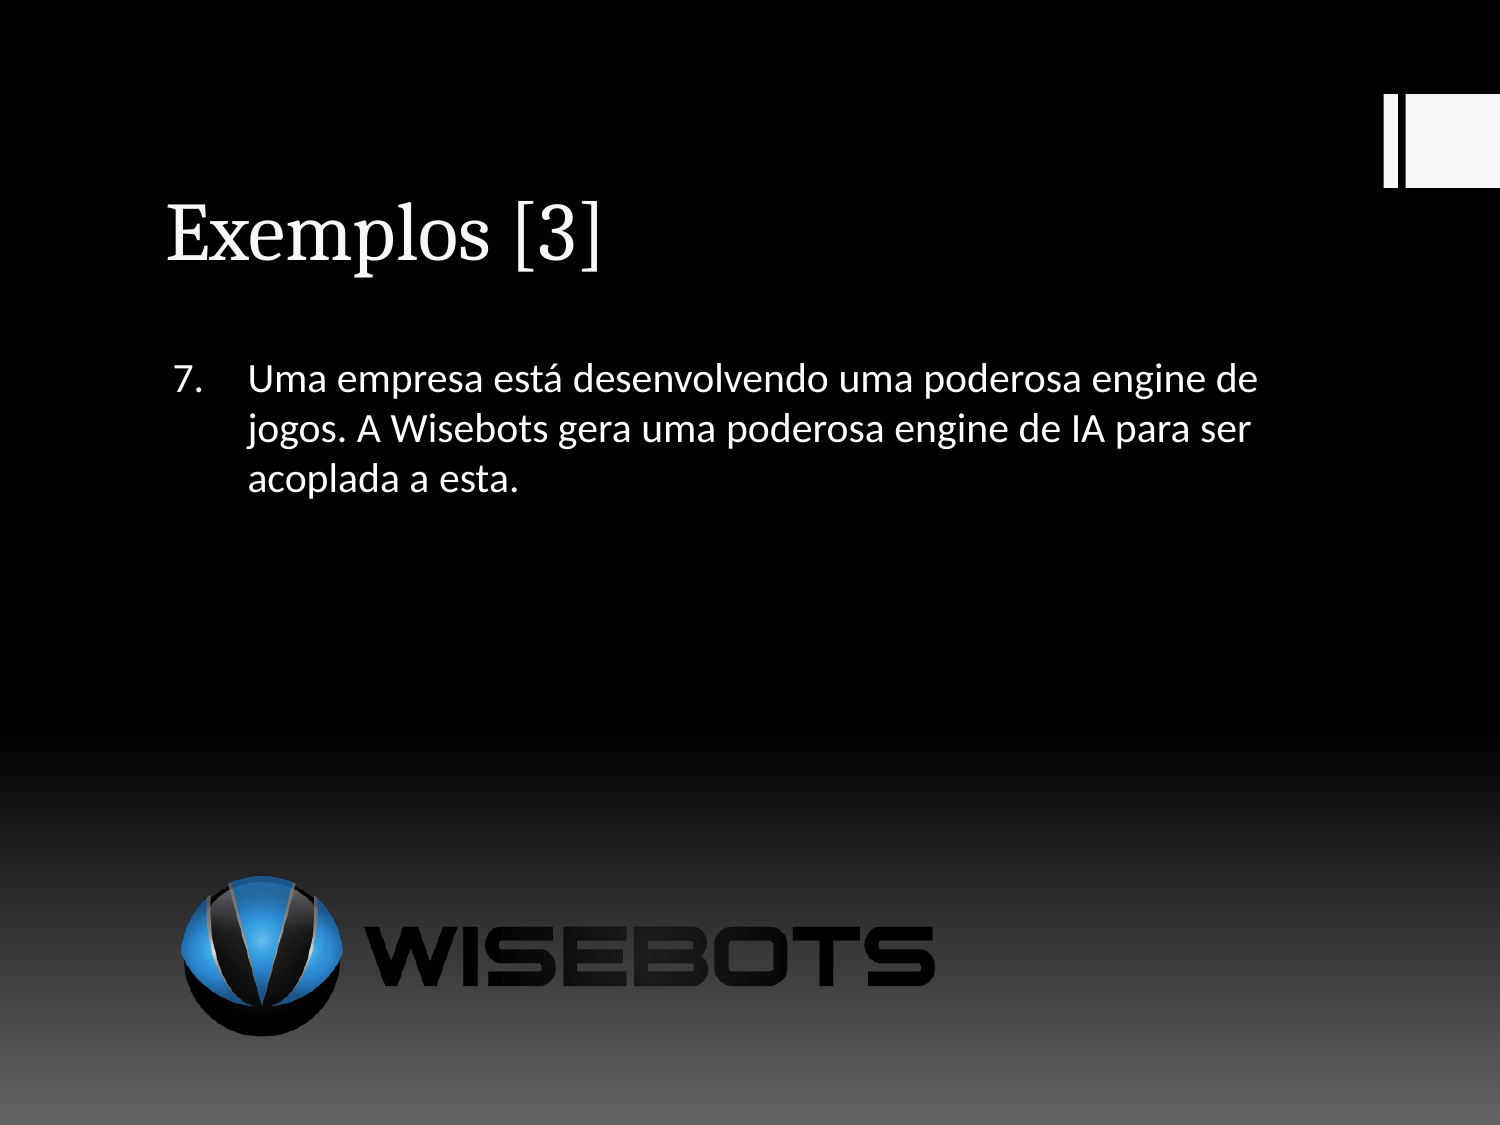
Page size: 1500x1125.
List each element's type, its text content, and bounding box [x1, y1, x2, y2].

title Exemplos [3] [150, 95, 1350, 284]
picture [164, 863, 977, 1057]
list Uma empresa está desenvolvendo uma poderosa engine de jogos. A Wisebots gera uma poderosa engine de IA para ser acoplada a esta. [150, 284, 1350, 1035]
